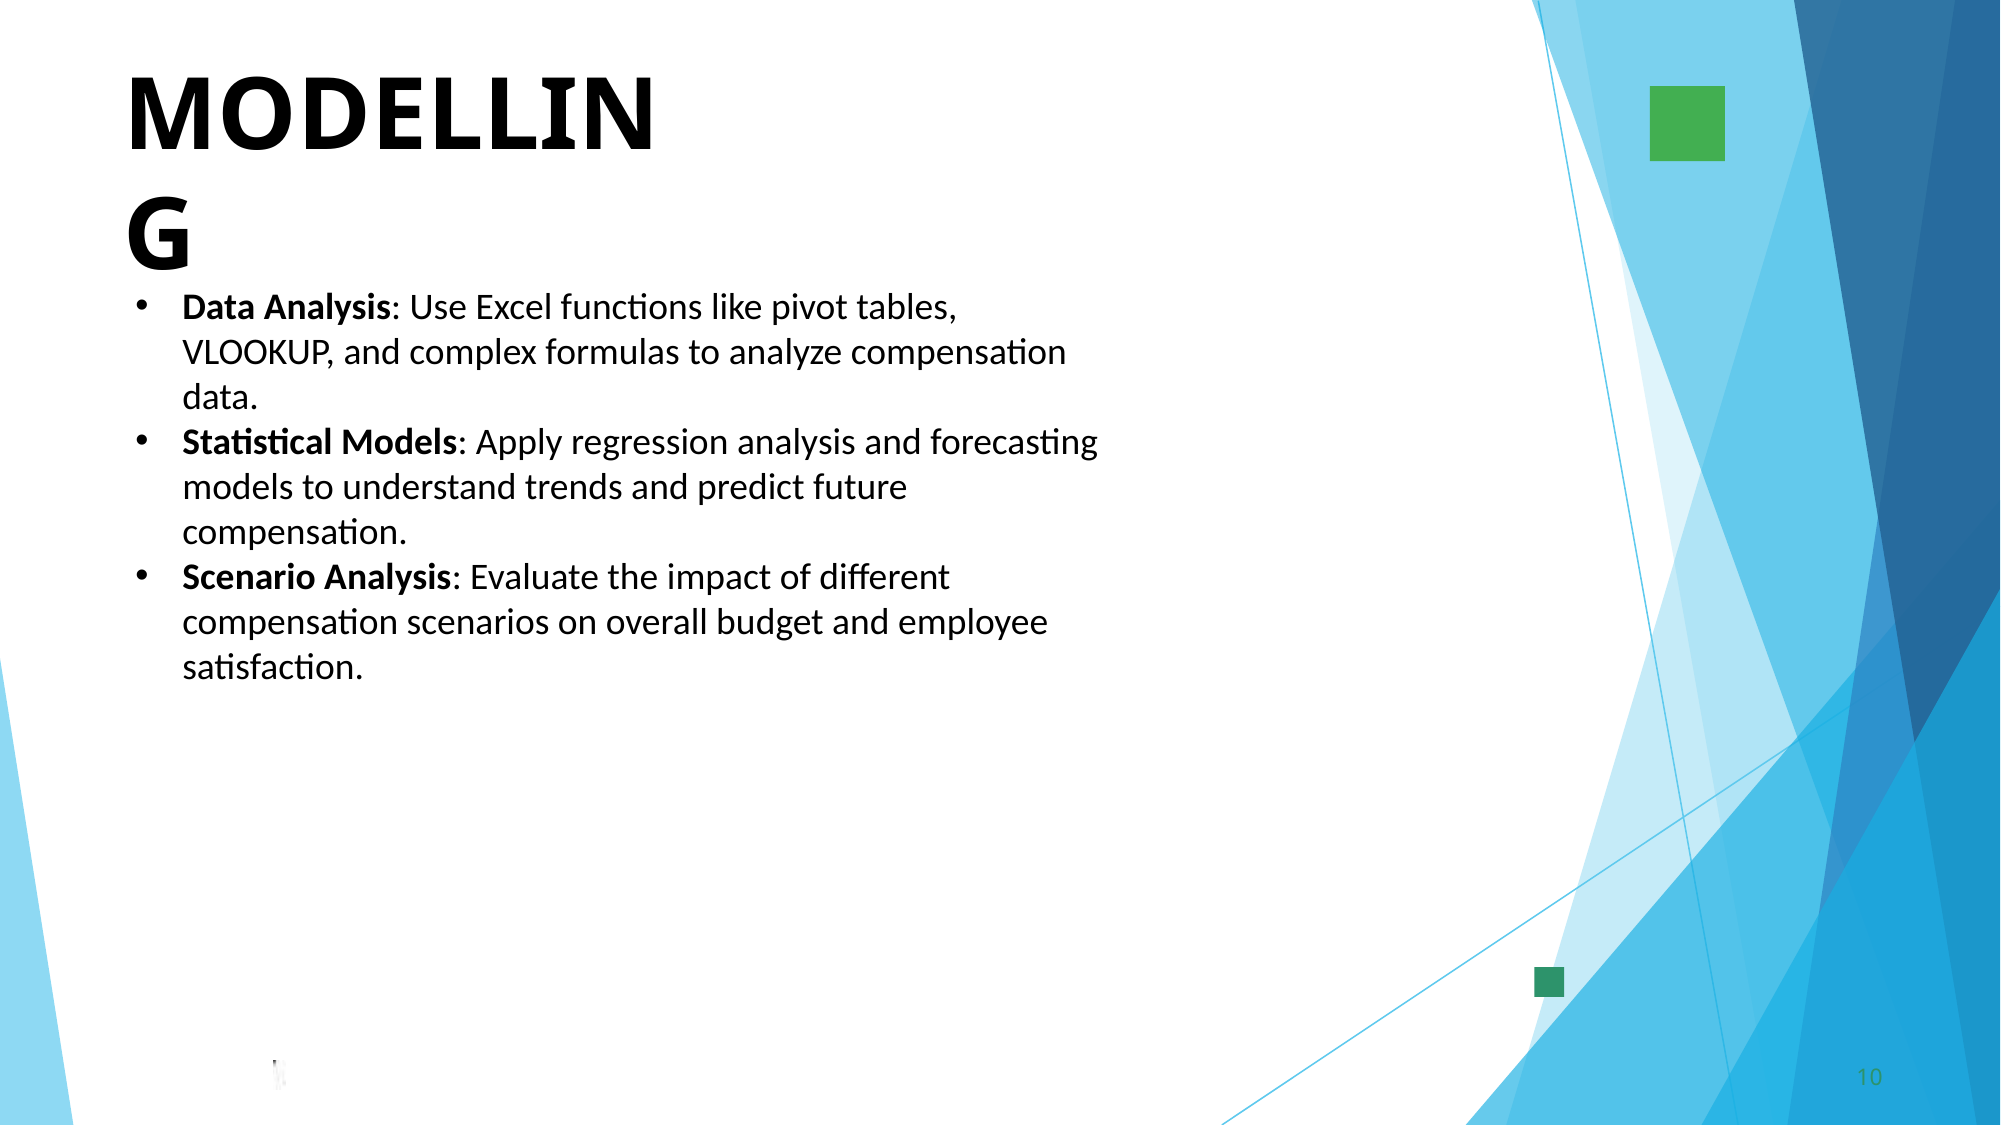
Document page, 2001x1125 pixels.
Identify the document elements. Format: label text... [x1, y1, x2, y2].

picture [273, 1060, 287, 1091]
text_box [1534, 967, 1565, 997]
text_box Data Analysis: Use Excel functions like pivot tables, VLOOKUP, and complex formulas to analyze compensation data. Statistical Models: Apply regression analysis and forecasting models to understand trends and predict future compensation. Scenario Analysis: Evaluate the impact of different compensation scenarios on overall budget and employee satisfaction. [120, 274, 1123, 695]
text_box MODELLING [121, 47, 664, 274]
text_box [1649, 86, 1725, 162]
text_box 10 [1849, 1061, 1888, 1095]
